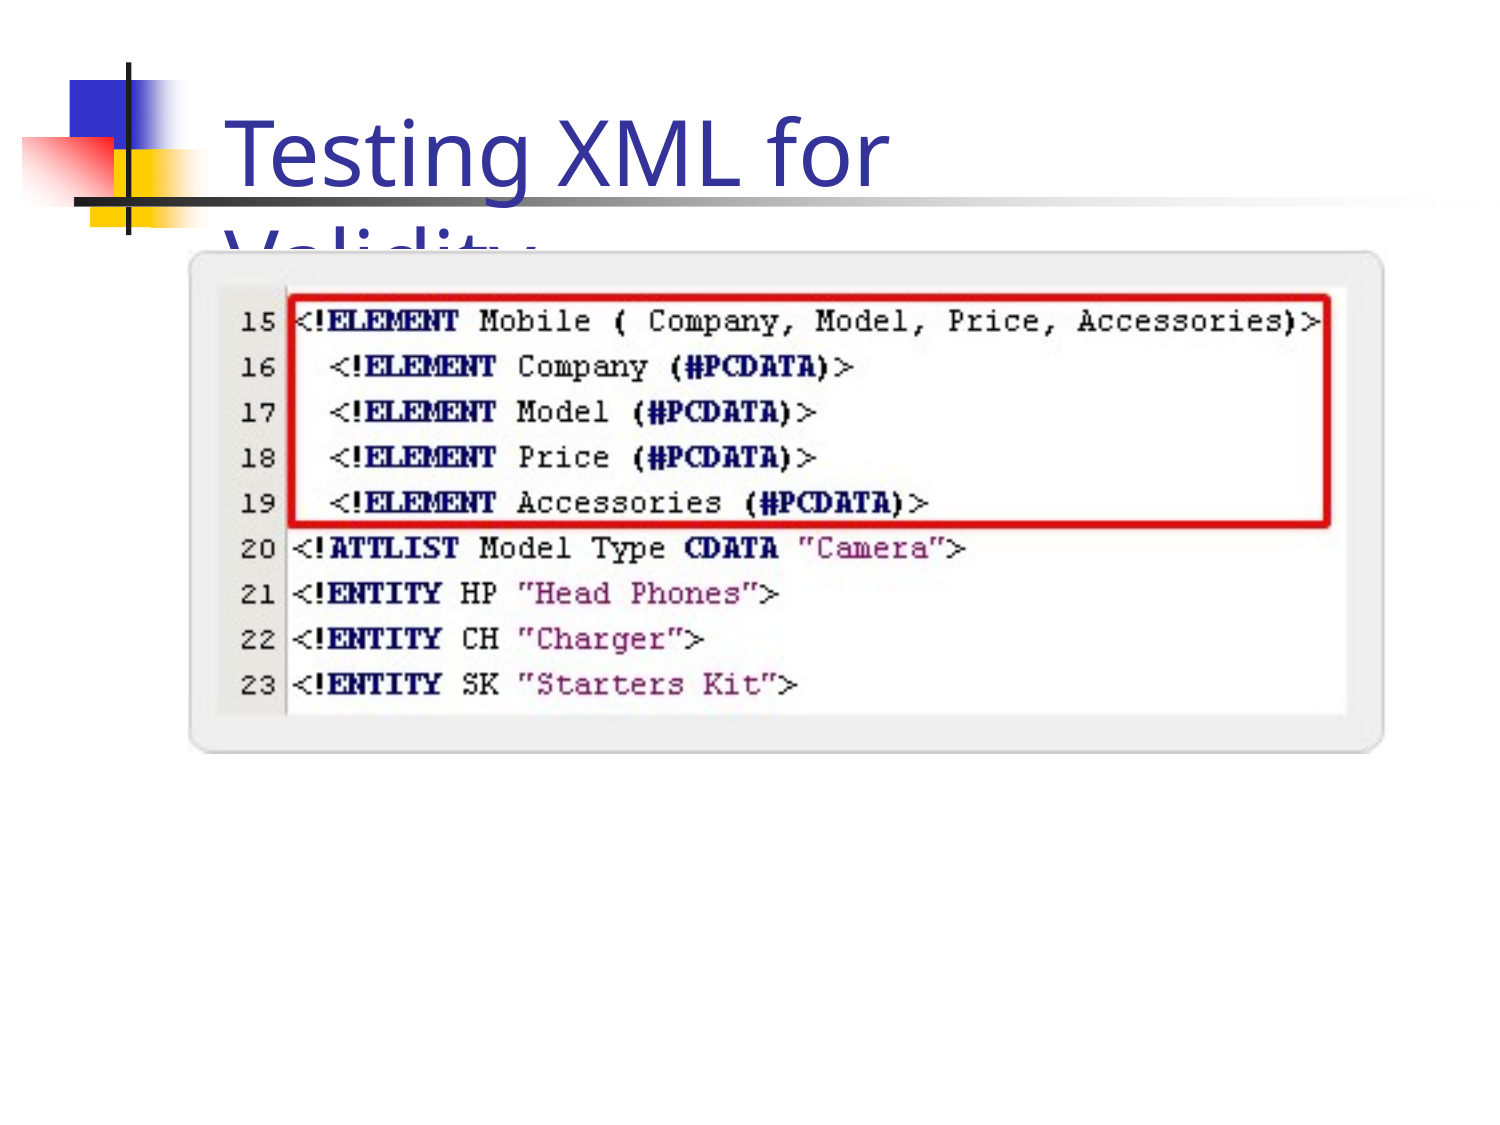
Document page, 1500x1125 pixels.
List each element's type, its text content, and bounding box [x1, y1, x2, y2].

title Testing XML for Validity [222, 244, 1184, 249]
text_box [187, 249, 1388, 754]
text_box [21, 62, 1500, 236]
